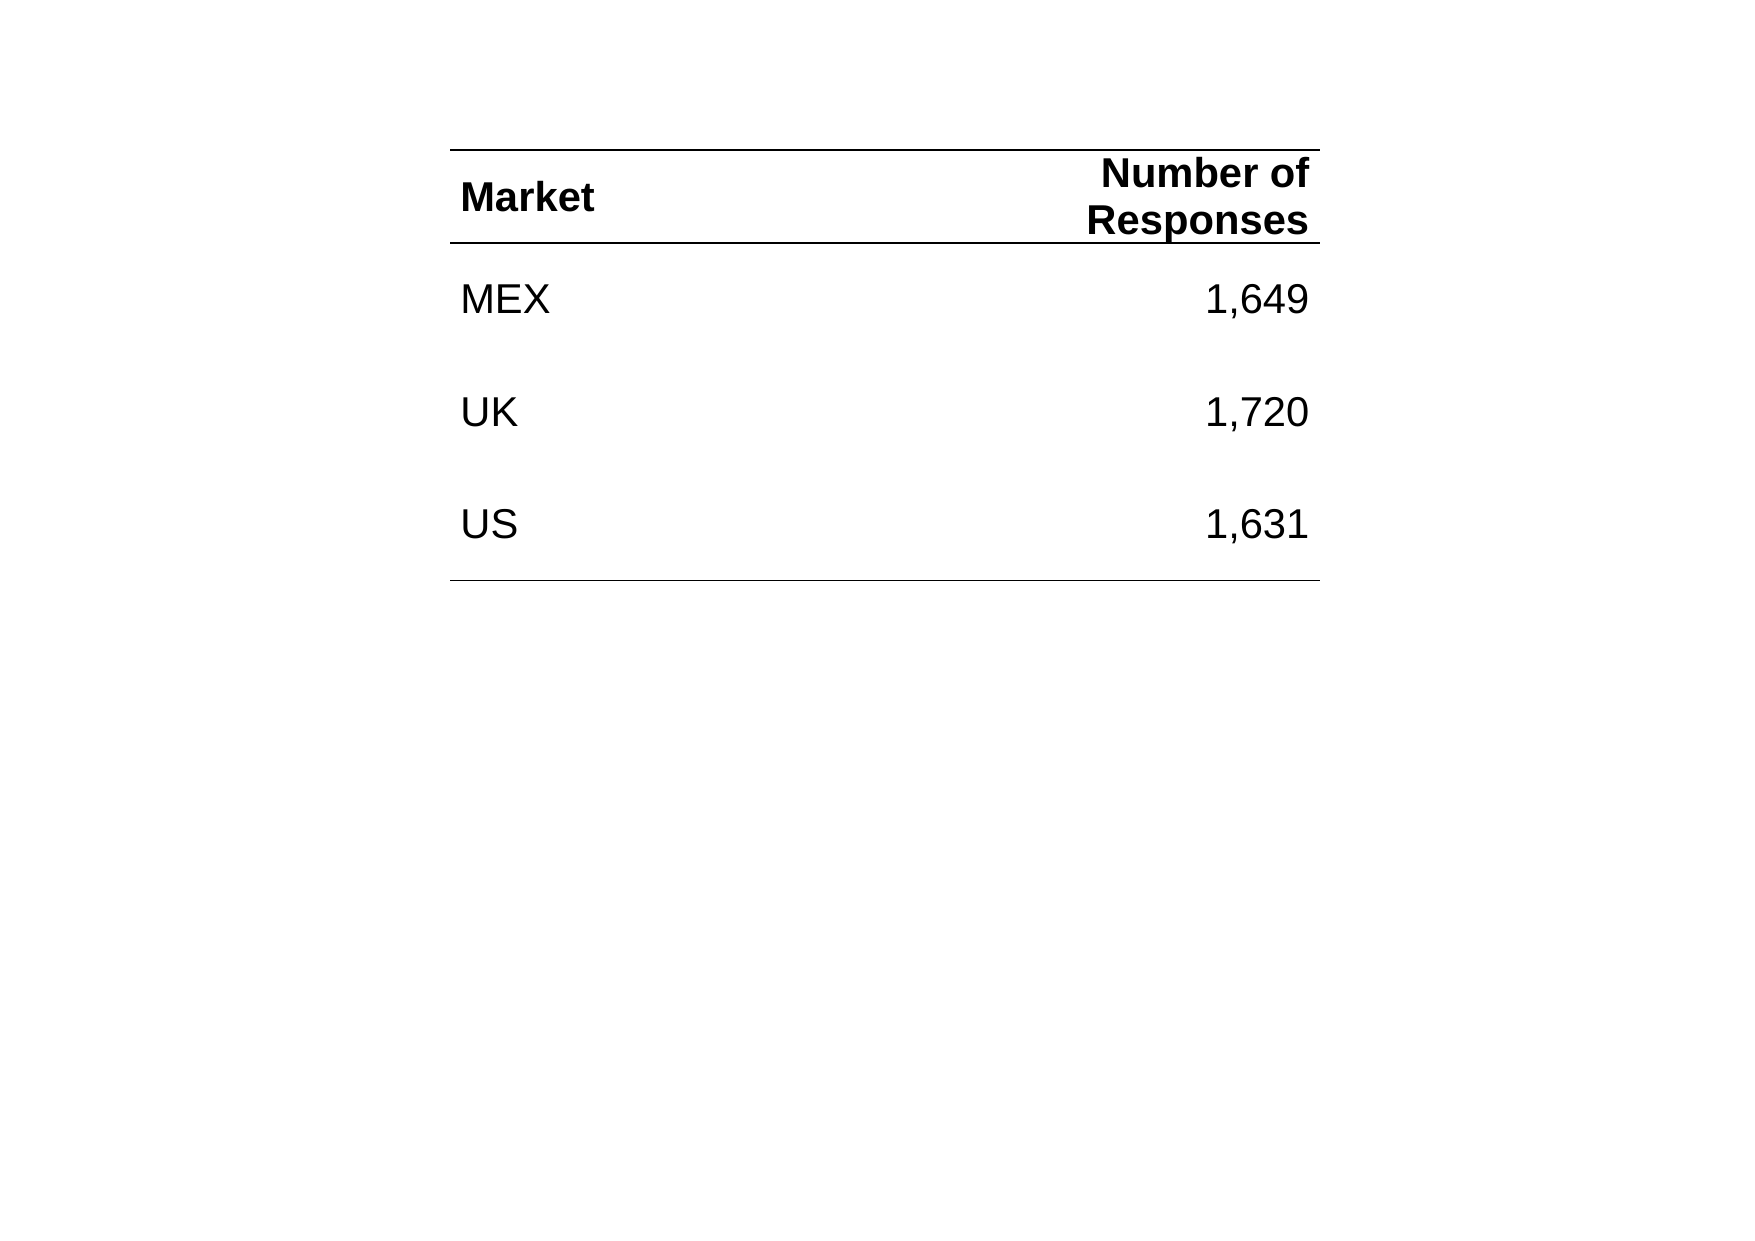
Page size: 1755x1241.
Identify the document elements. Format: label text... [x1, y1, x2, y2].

table_cell 1,649 [885, 244, 1320, 356]
table_cell 1,631 [885, 468, 1320, 580]
table_cell UK [450, 356, 885, 468]
table_cell US [450, 468, 885, 580]
table_header Market [450, 151, 885, 242]
table_header Number of Responses [885, 151, 1320, 242]
table_cell MEX [450, 244, 885, 356]
table_cell 1,720 [885, 356, 1320, 468]
